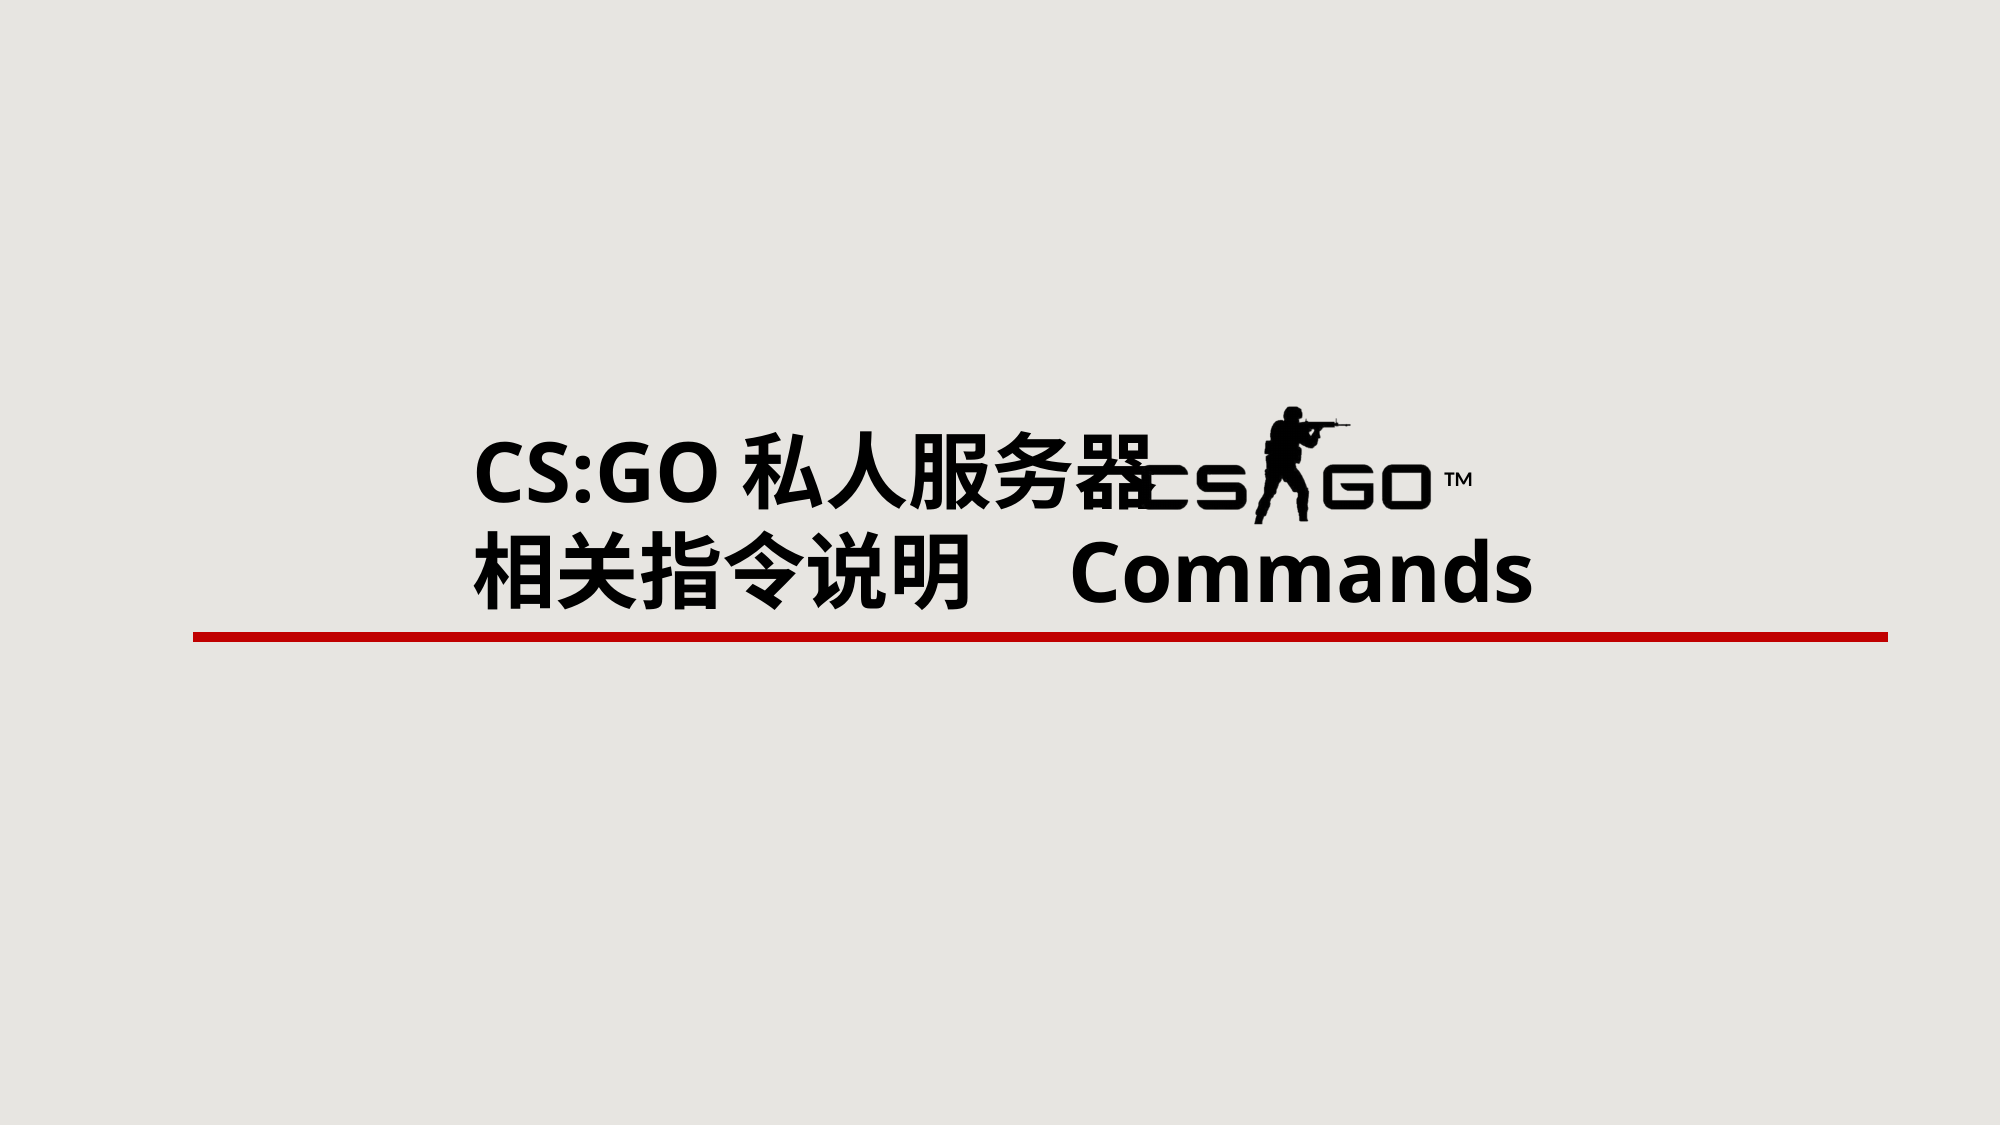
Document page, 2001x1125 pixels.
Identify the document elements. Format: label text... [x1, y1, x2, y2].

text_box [1117, 392, 1494, 539]
text_box CS:GO私人服务器 相关指令说明 Commands [458, 411, 1574, 627]
